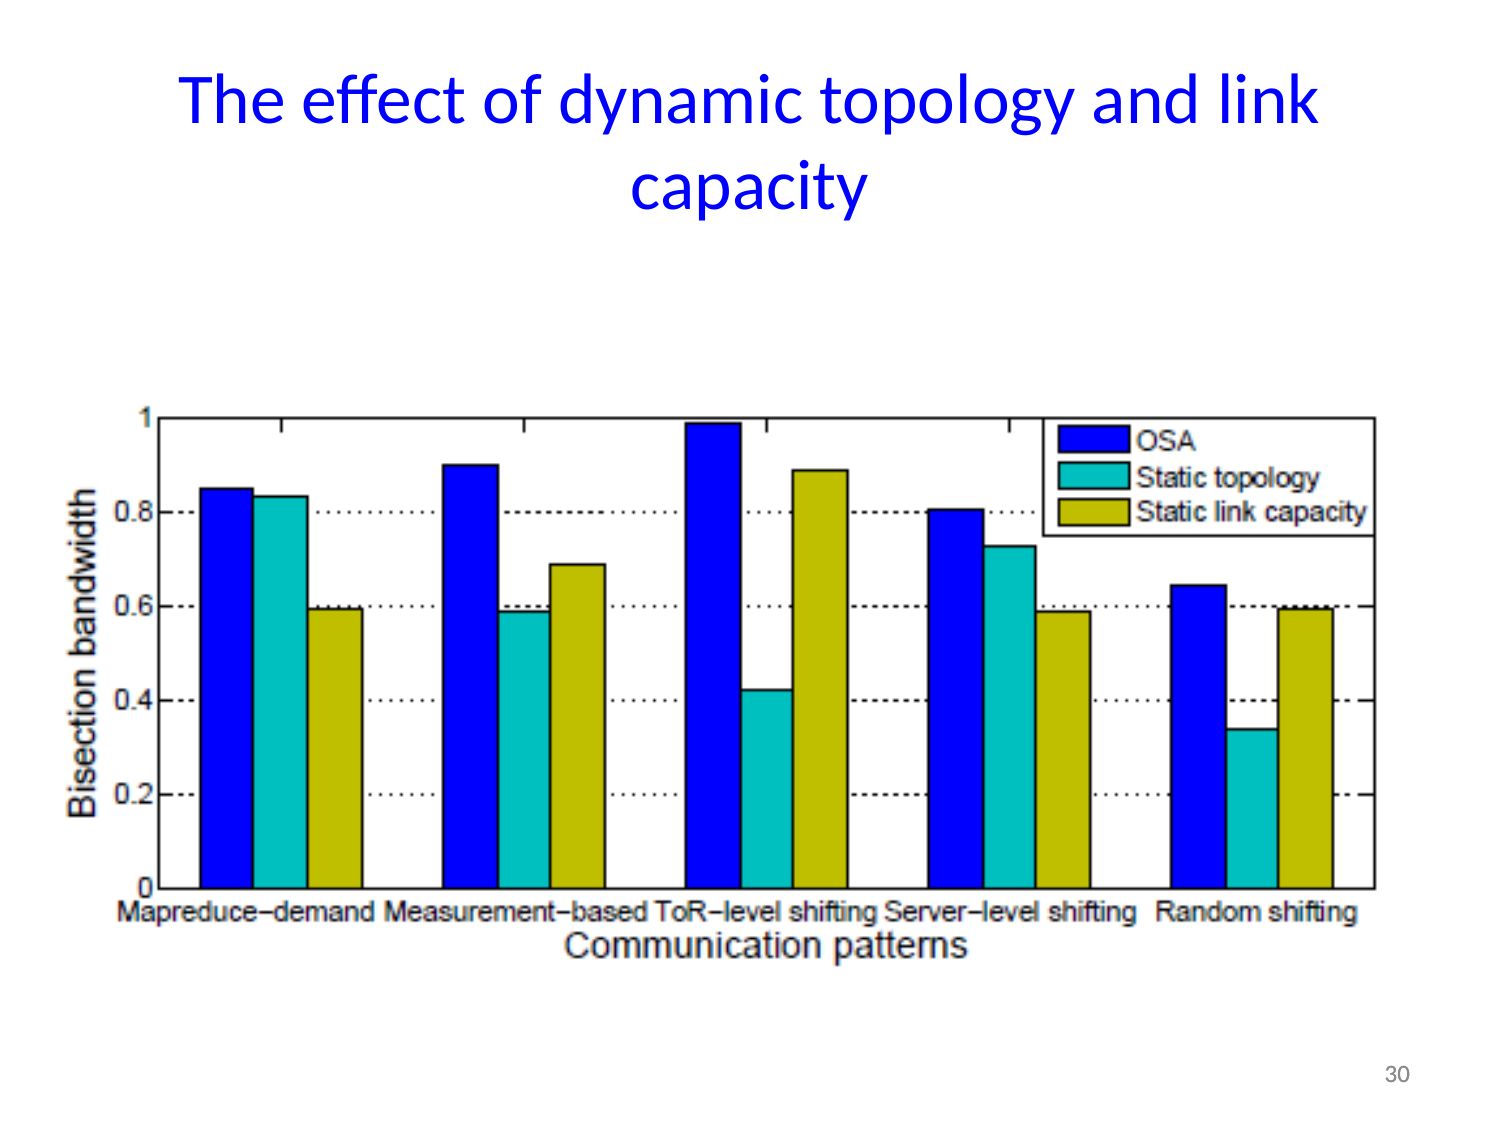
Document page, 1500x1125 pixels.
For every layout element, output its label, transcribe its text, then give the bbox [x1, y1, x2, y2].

text_box 30 [1074, 1042, 1425, 1103]
text_box The effect of dynamic topology and link capacity [74, 45, 1425, 233]
picture [33, 381, 1442, 985]
